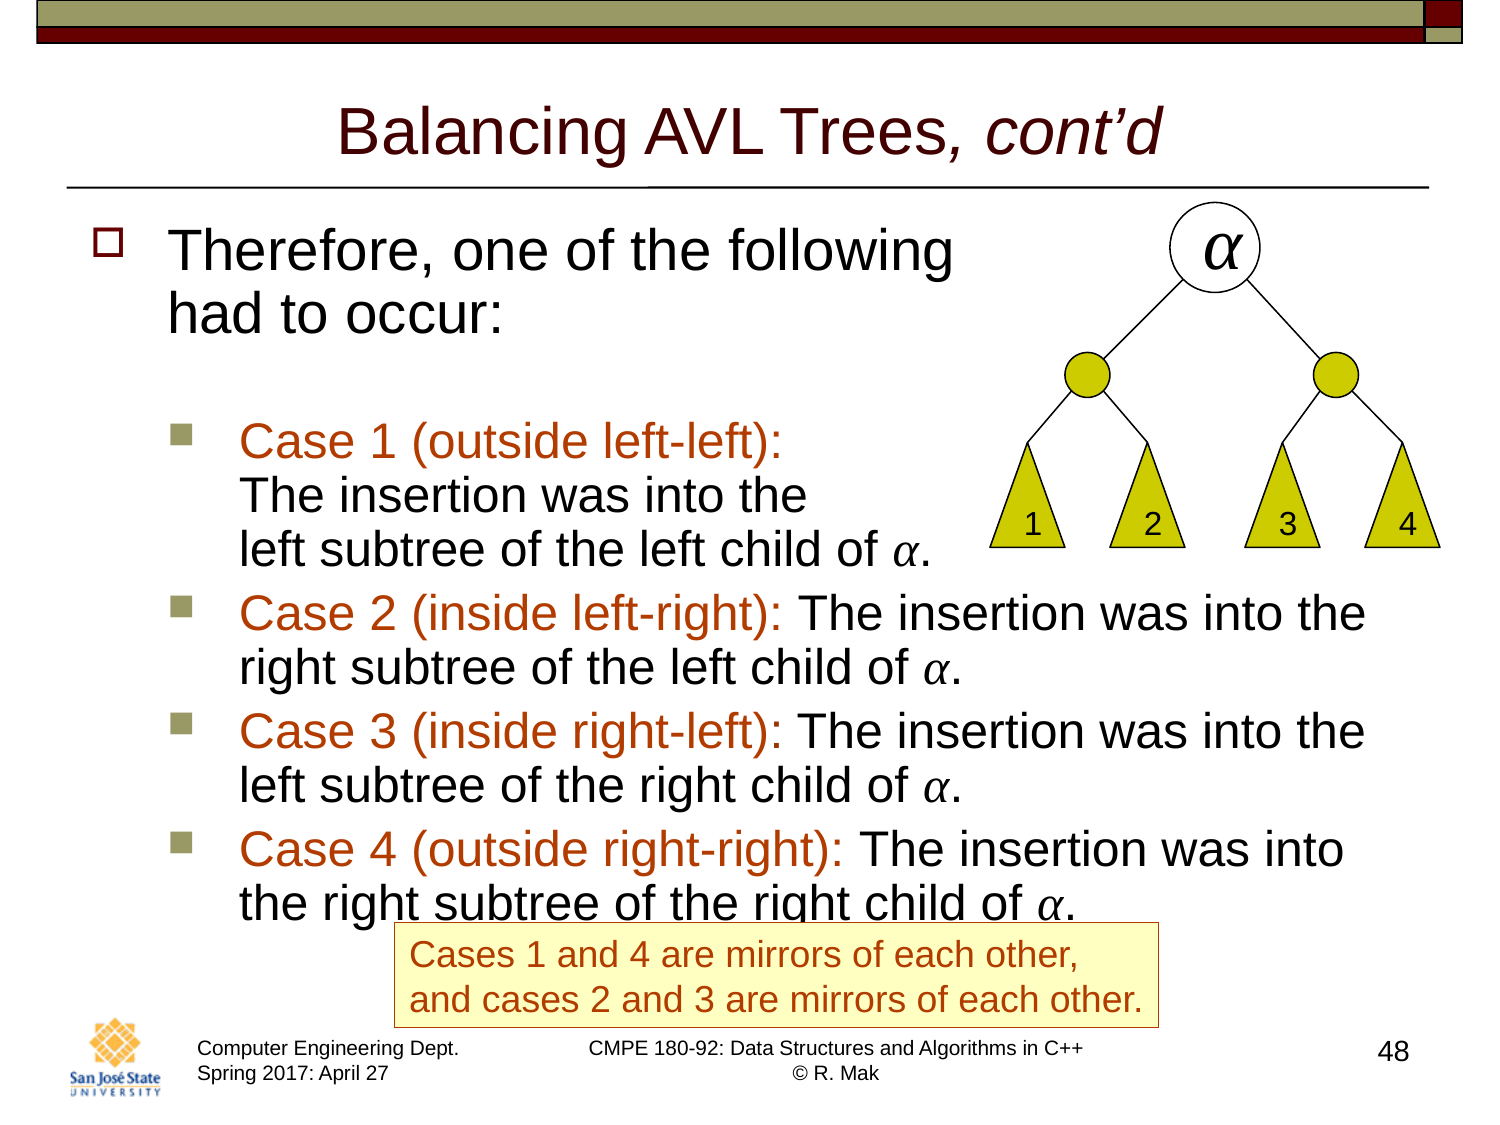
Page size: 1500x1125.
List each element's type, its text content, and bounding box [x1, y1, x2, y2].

slide_number 48 [1112, 1025, 1425, 1100]
list Therefore, one of the following had to occur: Case 1 (outside left-left): The insertion was into the left subtree of the left child of α. Case 2 (inside left-right): The insertion was into the right subtree of the left child of α. Case 3 (inside right-left): The insertion was into the left subtree of the right child of α. Case 4 (outside right-right): The insertion was into the right subtree of the right child of α. [75, 212, 1425, 923]
text_box Cases 1 and 4 are mirrors of each other, and cases 2 and 3 are mirrors of each other. [394, 922, 1159, 1028]
title Balancing AVL Trees, cont’d [75, 67, 1425, 175]
picture [60, 1012, 166, 1112]
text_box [989, 187, 1441, 548]
